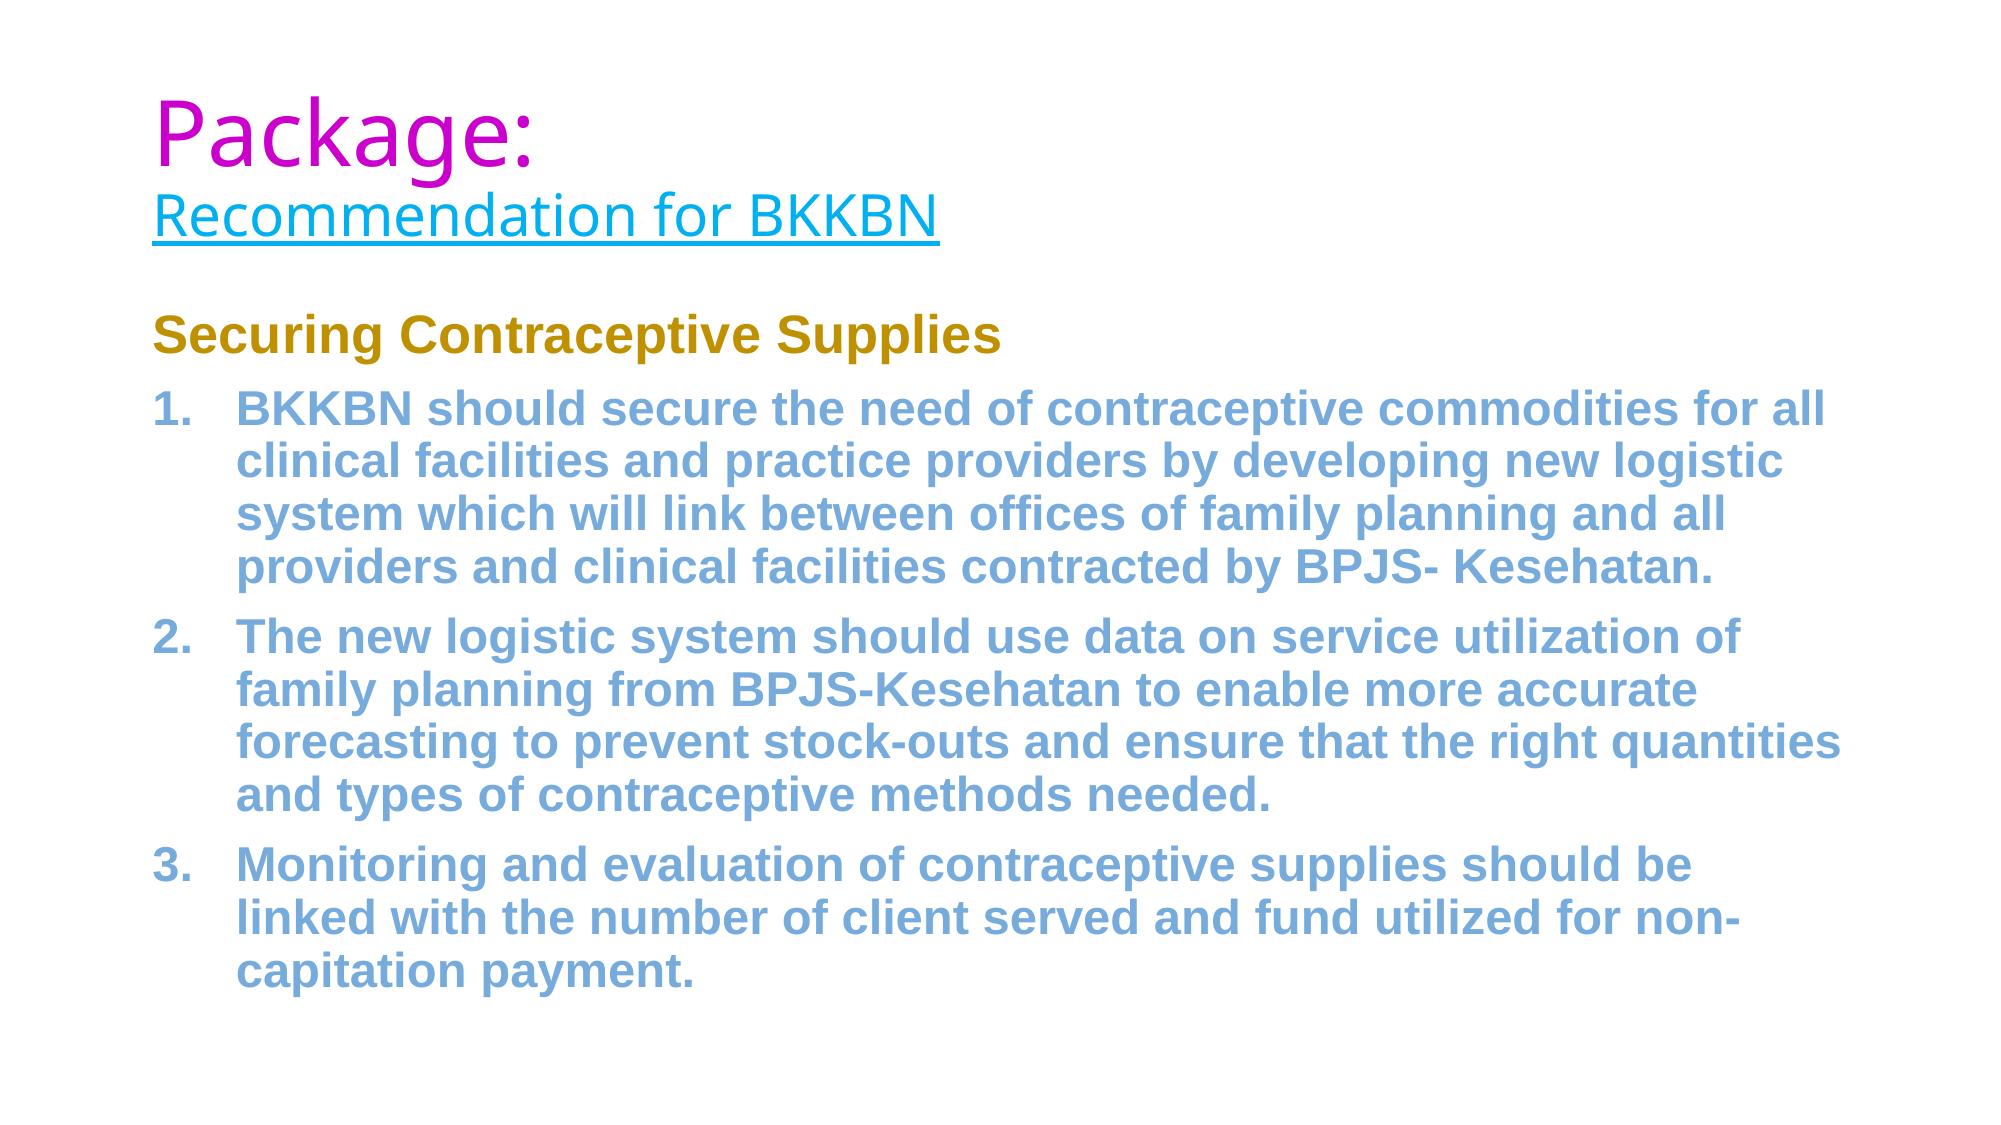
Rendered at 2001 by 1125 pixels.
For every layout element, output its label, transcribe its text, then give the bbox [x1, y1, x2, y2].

list Securing Contraceptive Supplies BKKBN should secure the need of contraceptive commodities for all clinical facilities and practice providers by developing new logistic system which will link between offices of family planning and all providers and clinical facilities contracted by BPJS- Kesehatan. The new logistic system should use data on service utilization of family planning from BPJS-Kesehatan to enable more accurate forecasting to prevent stock-outs and ensure that the right quantities and types of contraceptive methods needed. Monitoring and evaluation of contraceptive supplies should be linked with the number of client served and fund utilized for non-capitation payment. [137, 299, 1863, 1014]
title Package: Recommendation for BKKBN [137, 59, 1863, 278]
